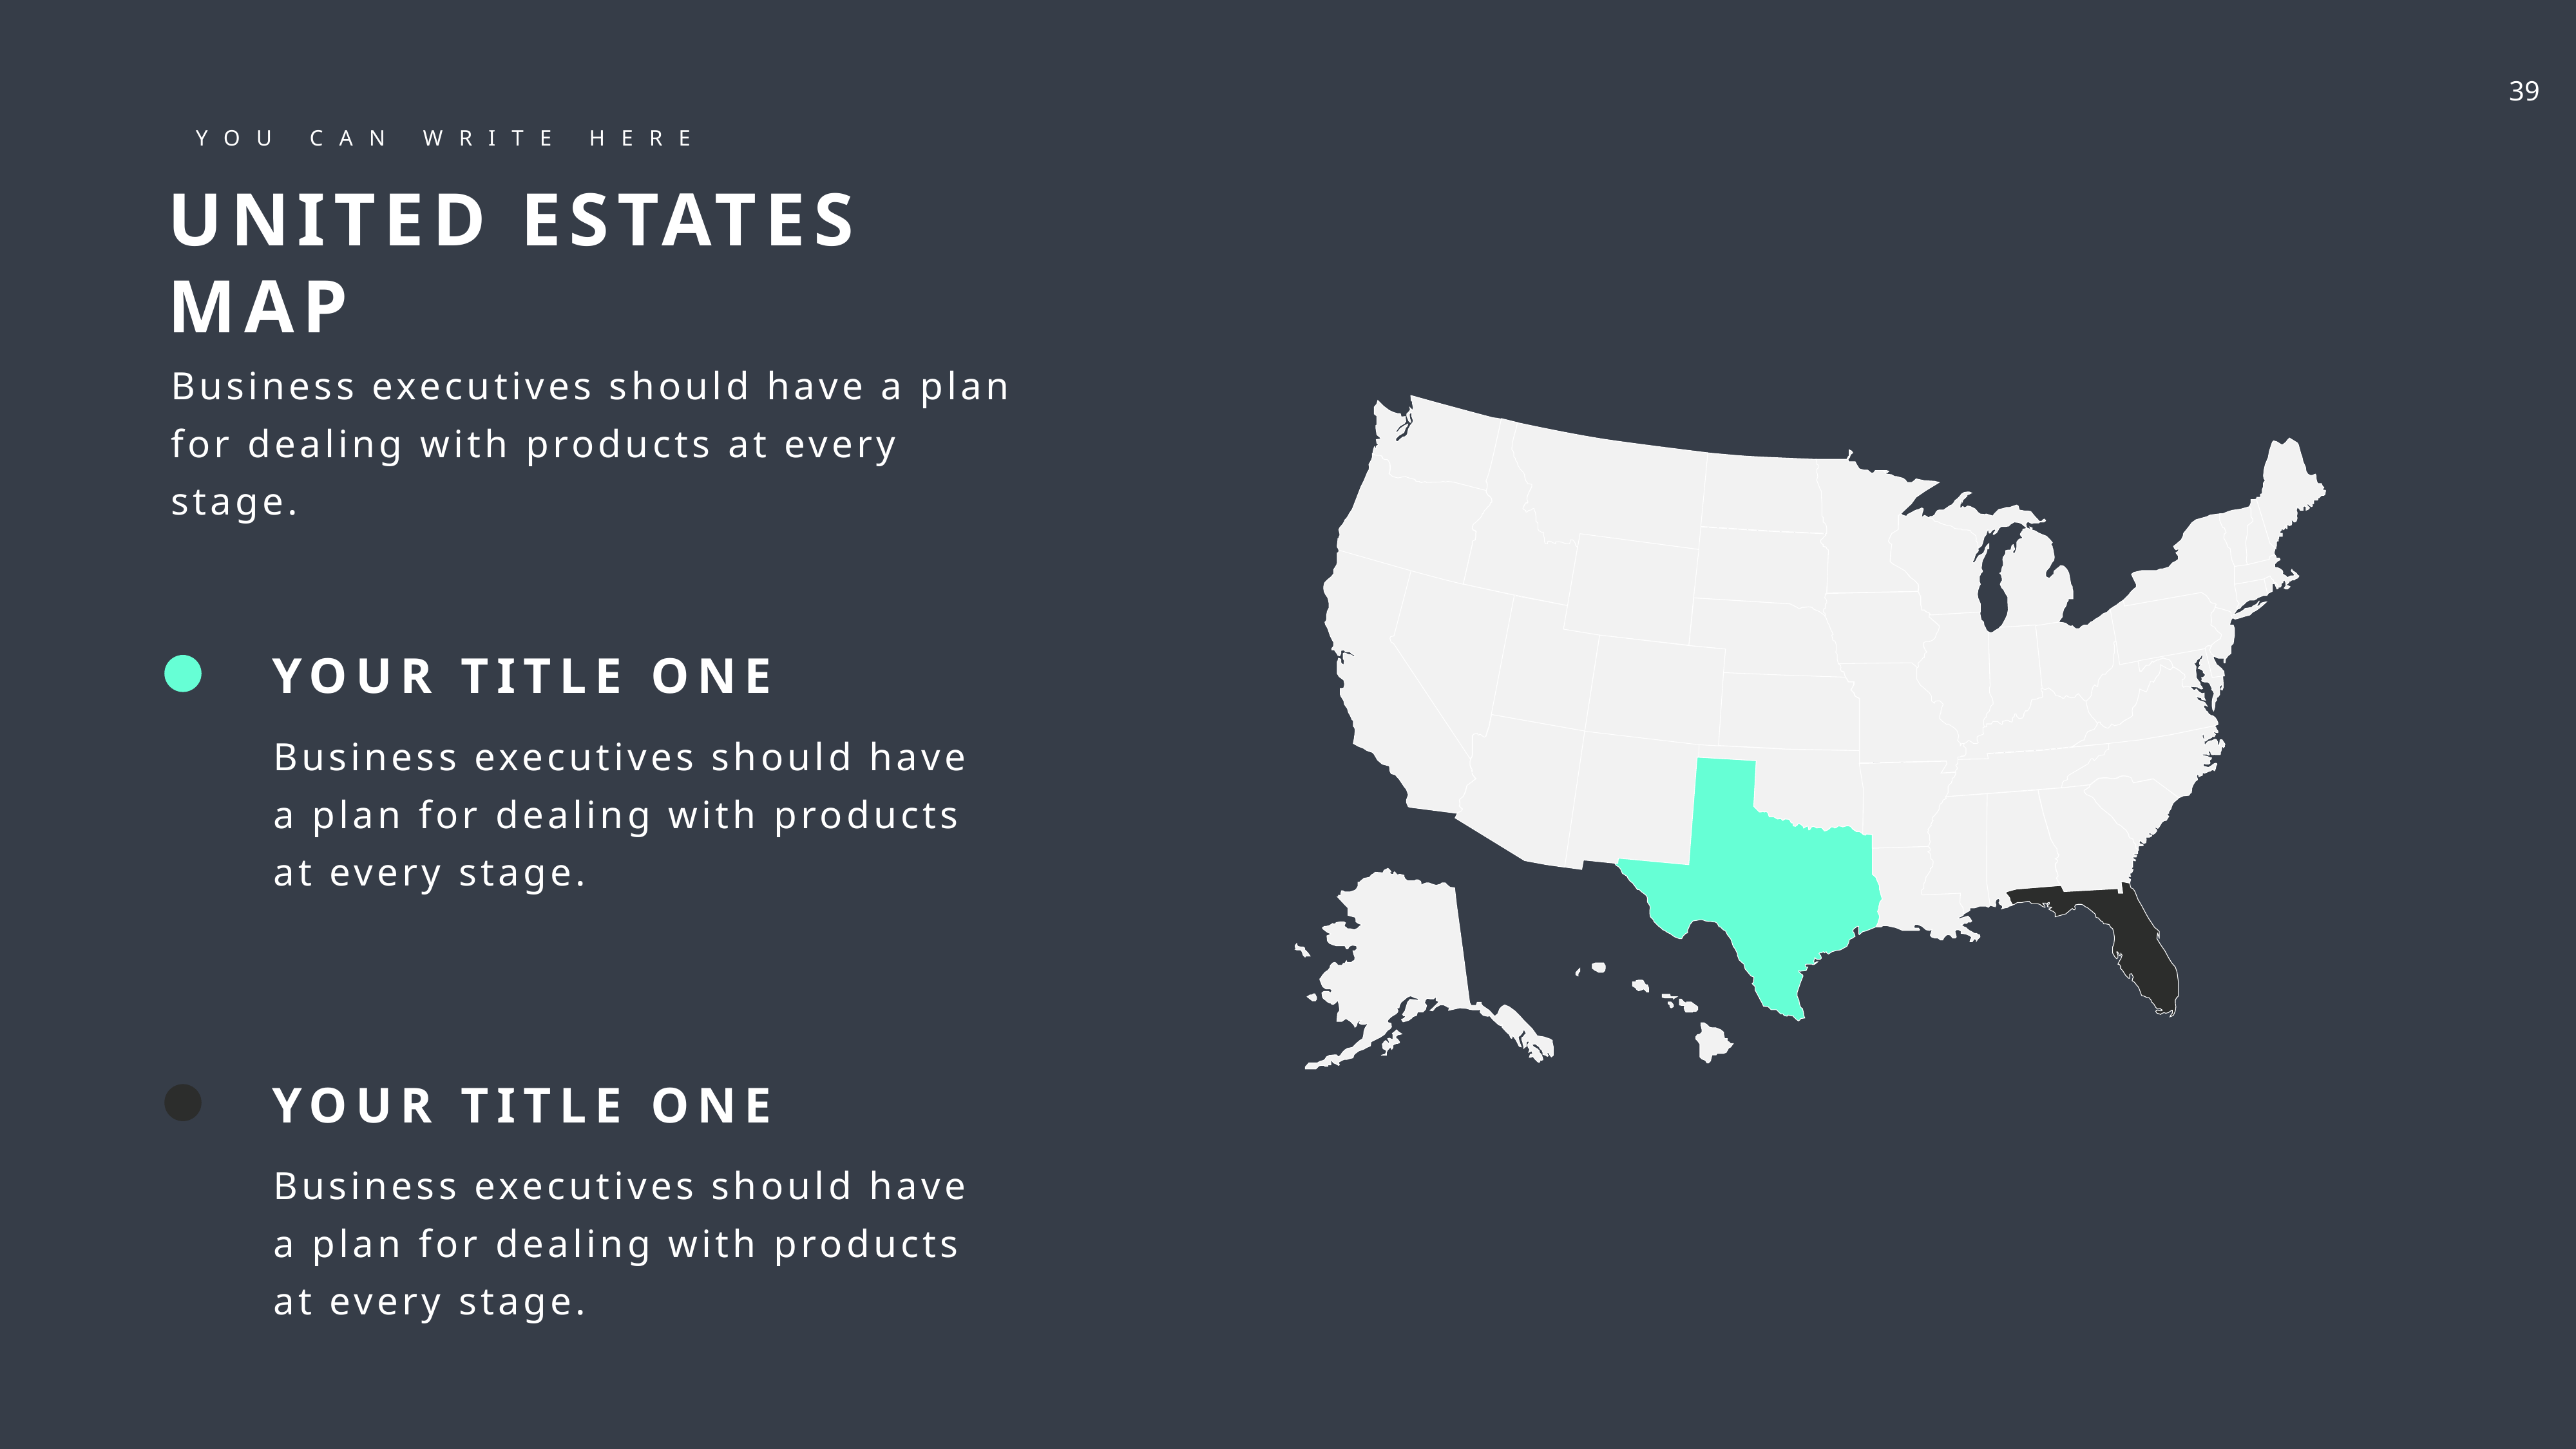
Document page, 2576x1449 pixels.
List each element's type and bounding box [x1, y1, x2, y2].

text_box [148, 119, 1049, 471]
text_box [164, 1069, 1003, 1330]
text_box [1295, 395, 2326, 1069]
text_box [164, 640, 1003, 900]
